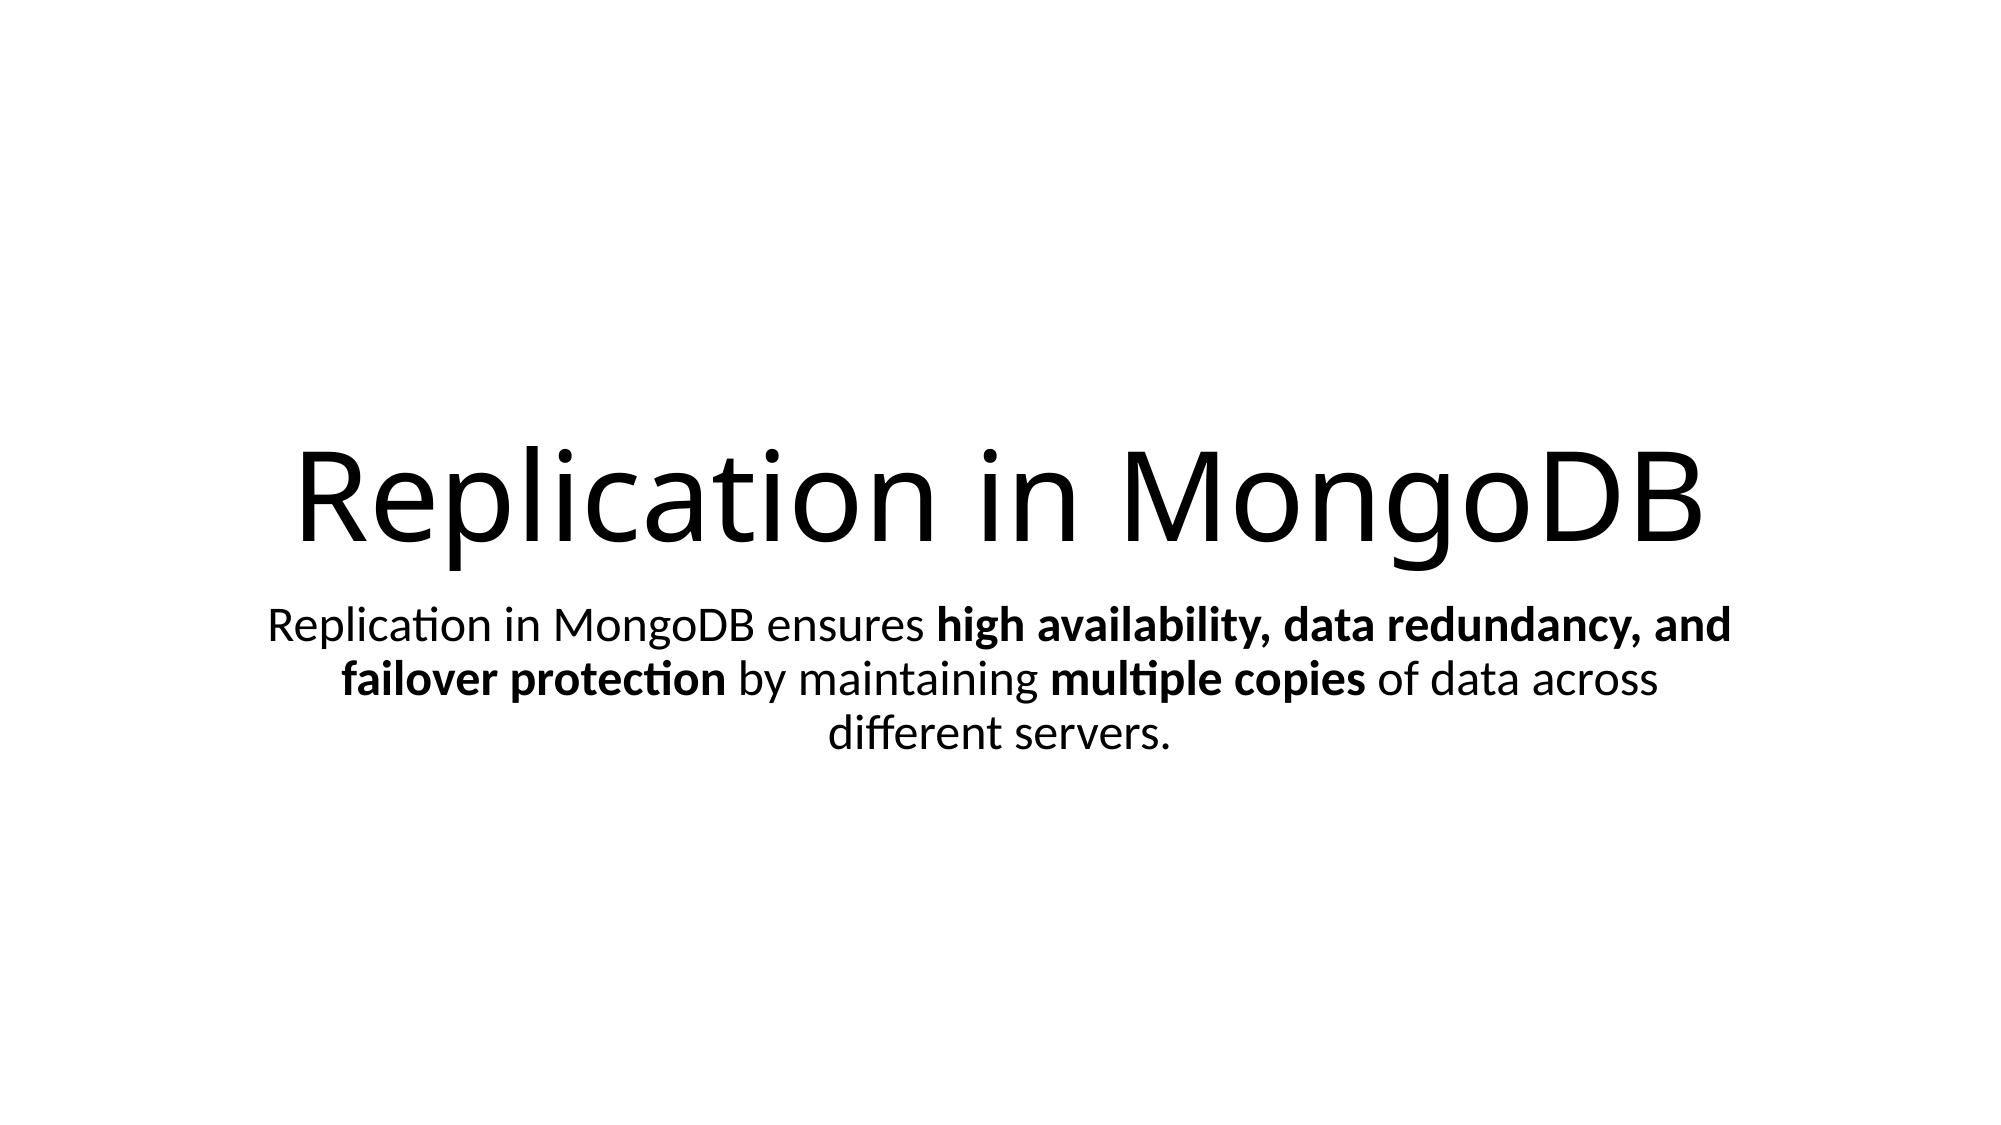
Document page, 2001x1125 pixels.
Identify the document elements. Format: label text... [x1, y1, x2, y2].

title Replication in MongoDB [249, 184, 1750, 576]
subtitle Replication in MongoDB ensures high availability, data redundancy, and failover protection by maintaining multiple copies of data across different servers. [249, 590, 1750, 863]
